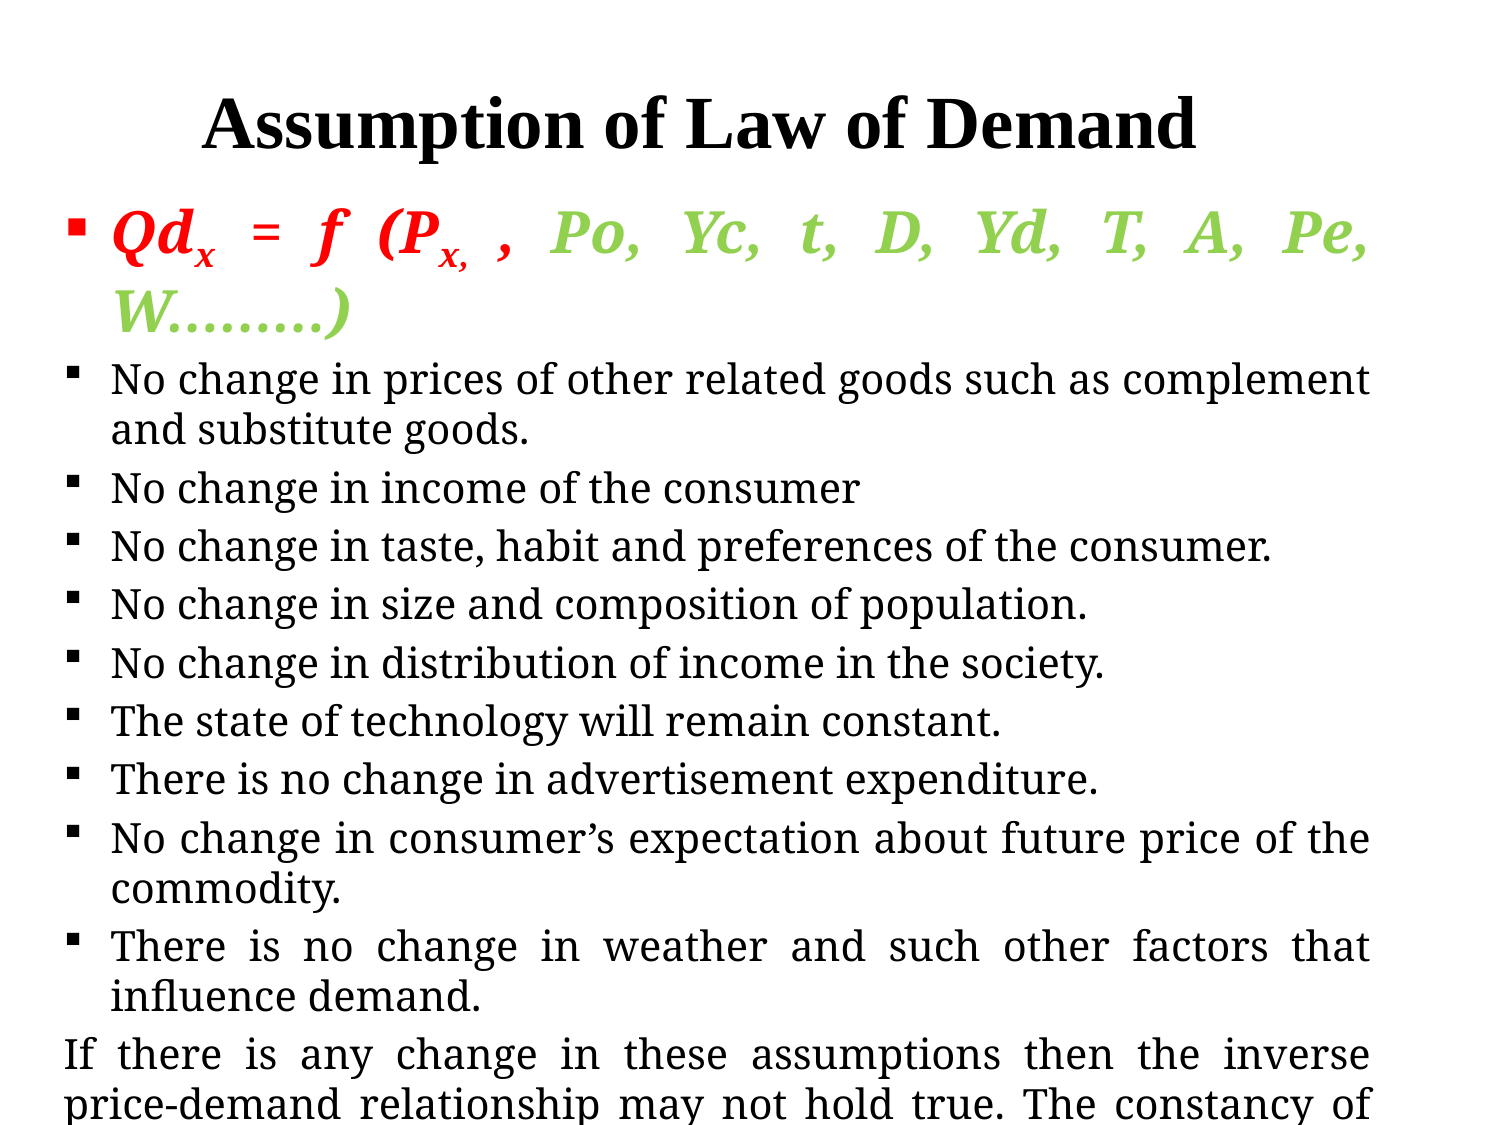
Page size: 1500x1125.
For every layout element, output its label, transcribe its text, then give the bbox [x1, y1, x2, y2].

title Assumption of Law of Demand [62, 50, 1338, 187]
subtitle Qdx = f (Px, , Po, Yc, t, D, Yd, T, A, Pe, W………) No change in prices of other related goods such as complement and substitute goods. No change in income of the consumer No change in taste, habit and preferences of the consumer. No change in size and composition of population. No change in distribution of income in the society. The state of technology will remain constant. There is no change in advertisement expenditure. No change in consumer’s expectation about future price of the commodity. There is no change in weather and such other factors that influence demand. If there is any change in these assumptions then the inverse price-demand relationship may not hold true. The constancy of these other factors is an important assumption of the law of demand. The law of demand can be explained with the help of demand schedule and a demand curve. [48, 187, 1386, 1075]
